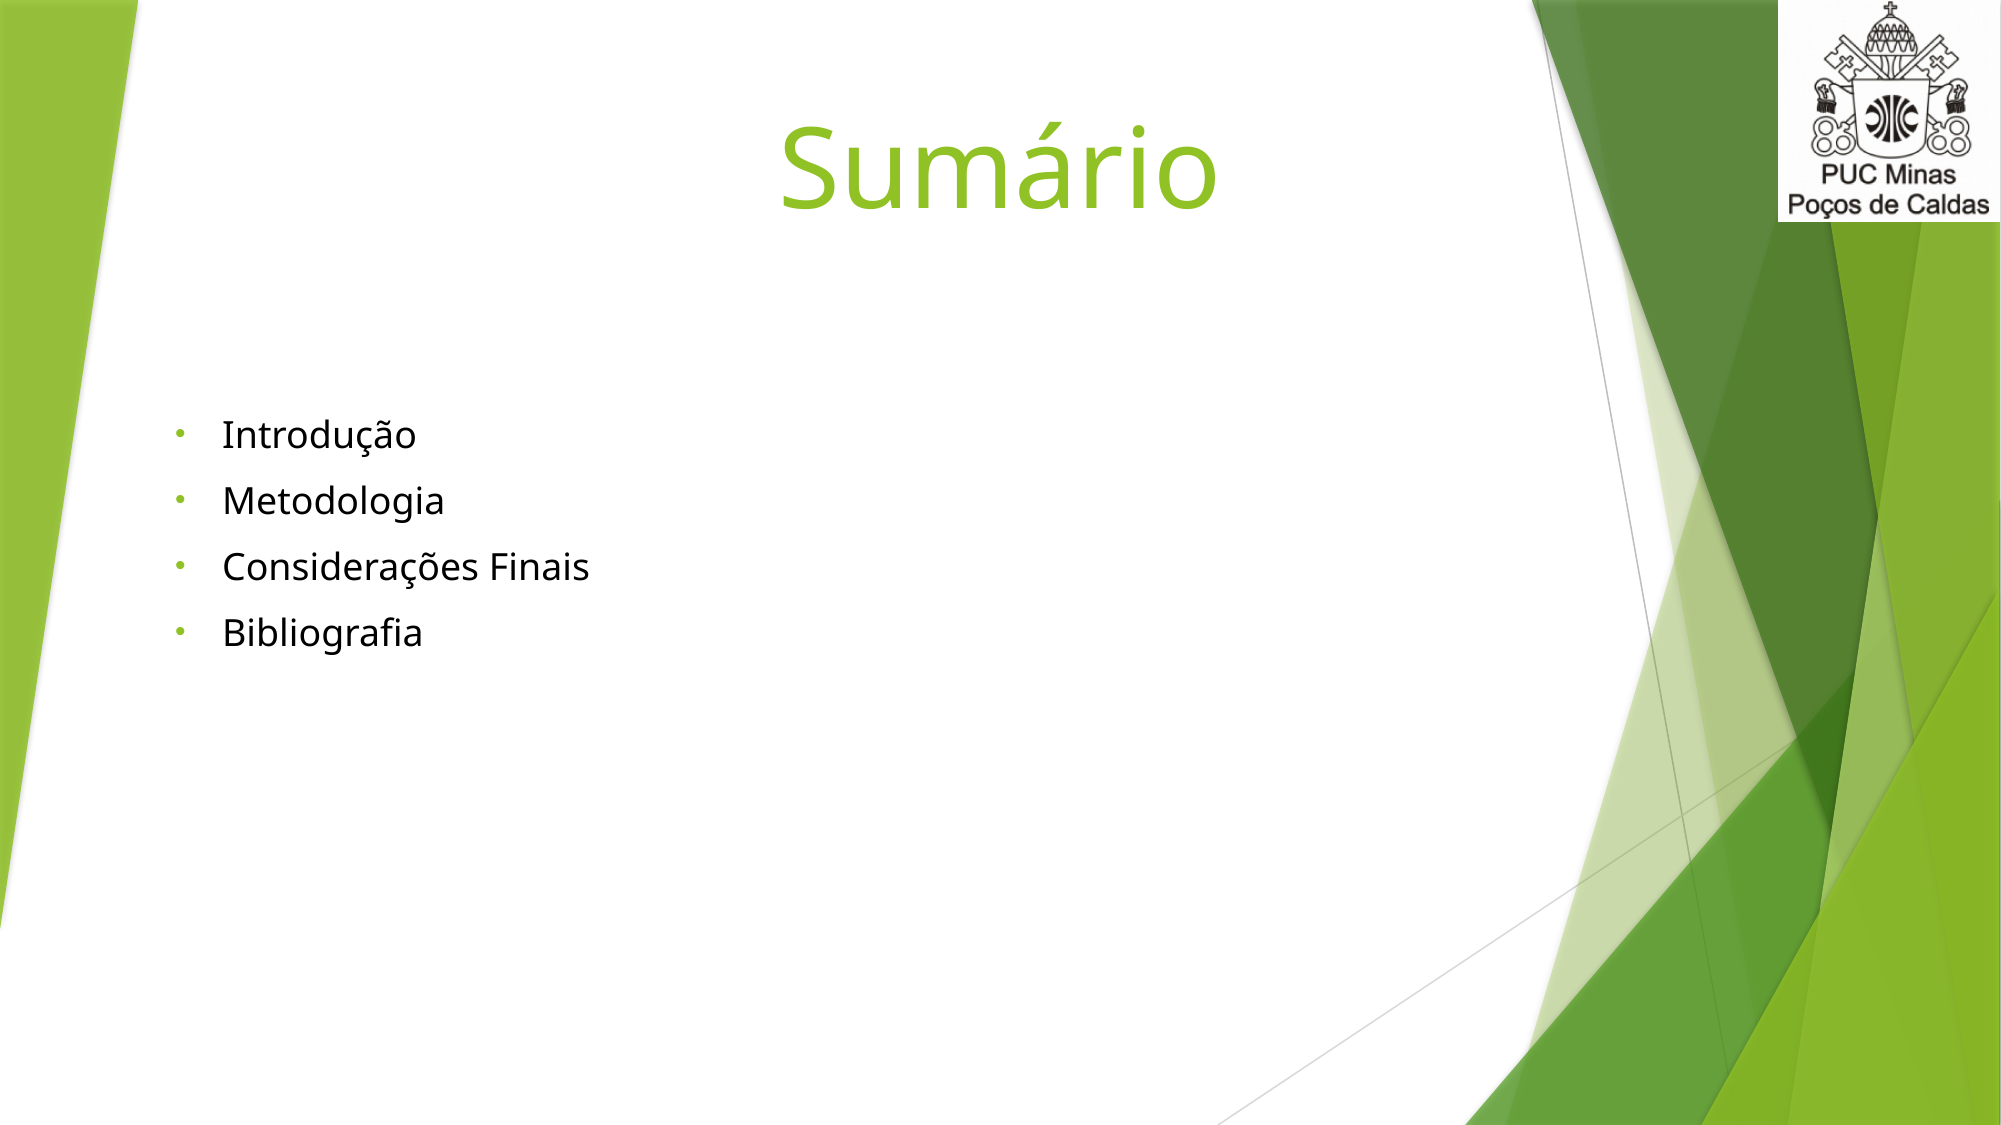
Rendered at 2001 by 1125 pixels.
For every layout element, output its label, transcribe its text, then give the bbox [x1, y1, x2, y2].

title Sumário [739, 110, 1261, 239]
subtitle Introdução Metodologia Considerações Finais Bibliografia [160, 403, 1435, 759]
picture [1777, 0, 2000, 223]
